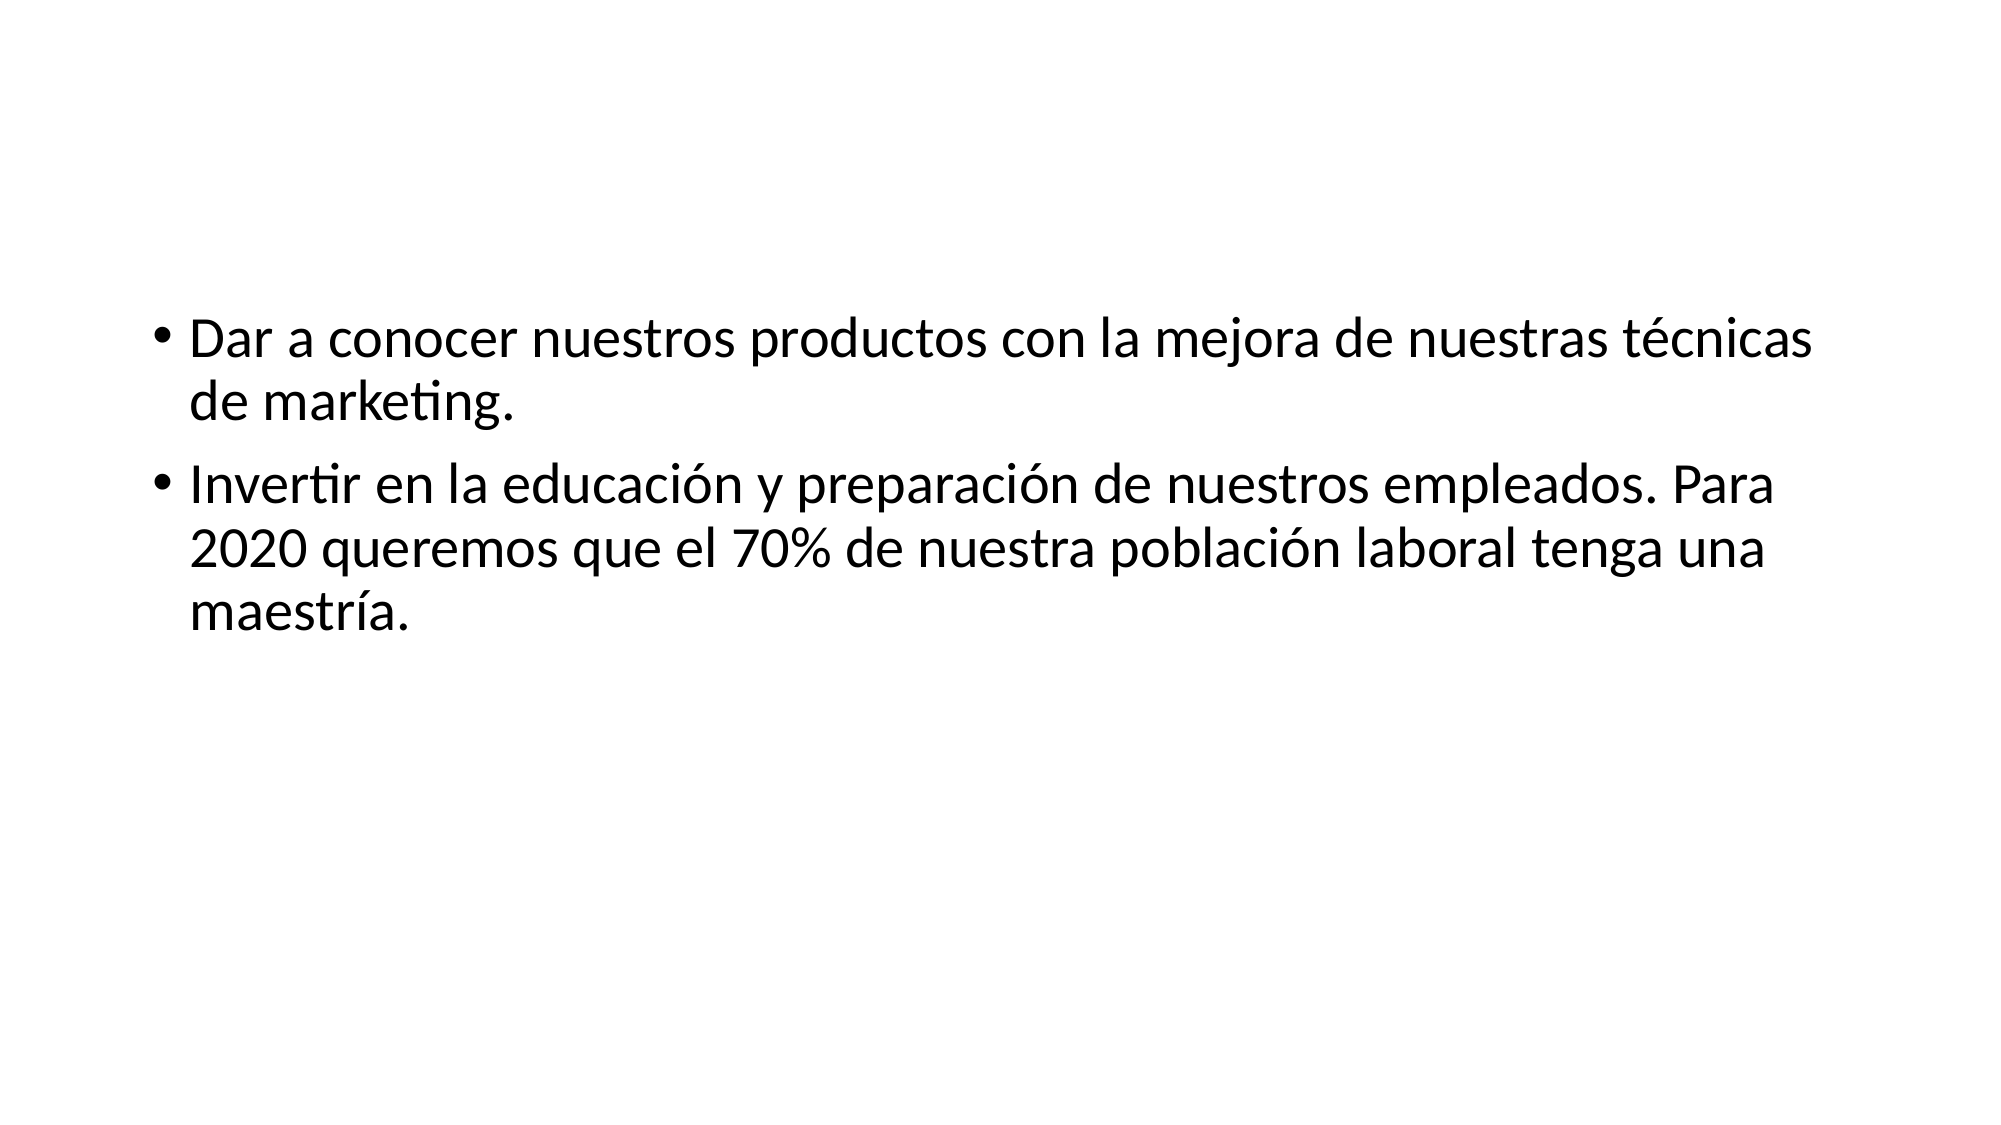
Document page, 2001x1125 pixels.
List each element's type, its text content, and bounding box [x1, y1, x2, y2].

list Dar a conocer nuestros productos con la mejora de nuestras técnicas de marketing. Invertir en la educación y preparación de nuestros empleados. Para 2020 queremos que el 70% de nuestra población laboral tenga una maestría. [137, 299, 1863, 1014]
